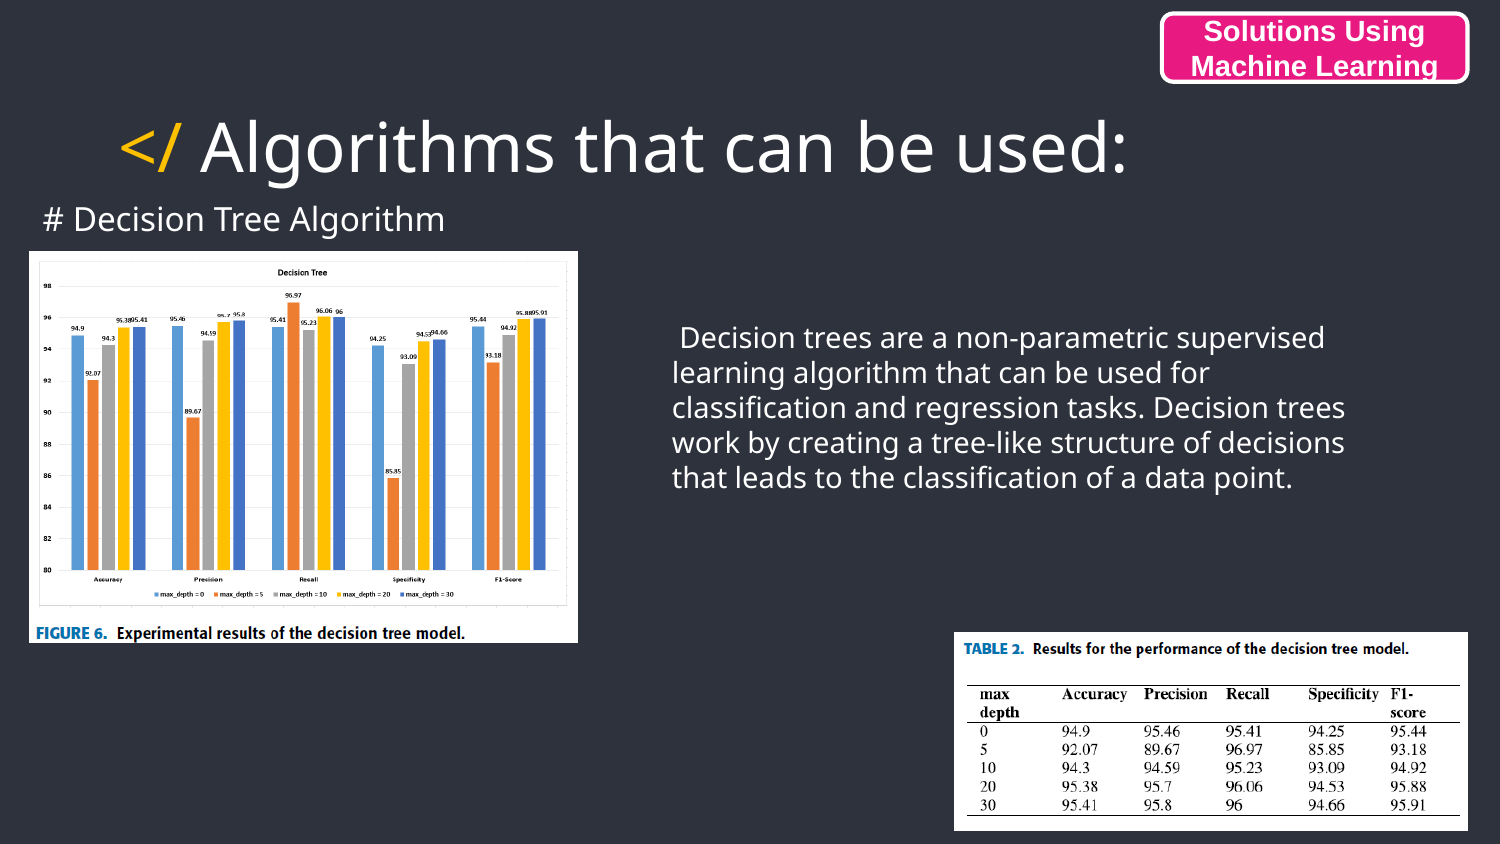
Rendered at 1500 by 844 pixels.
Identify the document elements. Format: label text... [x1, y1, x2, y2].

text_box Decision trees are a non-parametric supervised learning algorithm that can be used for classification and regression tasks. Decision trees work by creating a tree-like structure of decisions that leads to the classification of a data point. [657, 311, 1407, 502]
picture [29, 251, 578, 643]
text_box # Decision Tree Algorithm [0, 183, 490, 243]
title </ Algorithms that can be used: [118, 88, 1382, 183]
text_box Solutions Using Machine Learning [1159, 11, 1470, 84]
picture [954, 632, 1468, 831]
